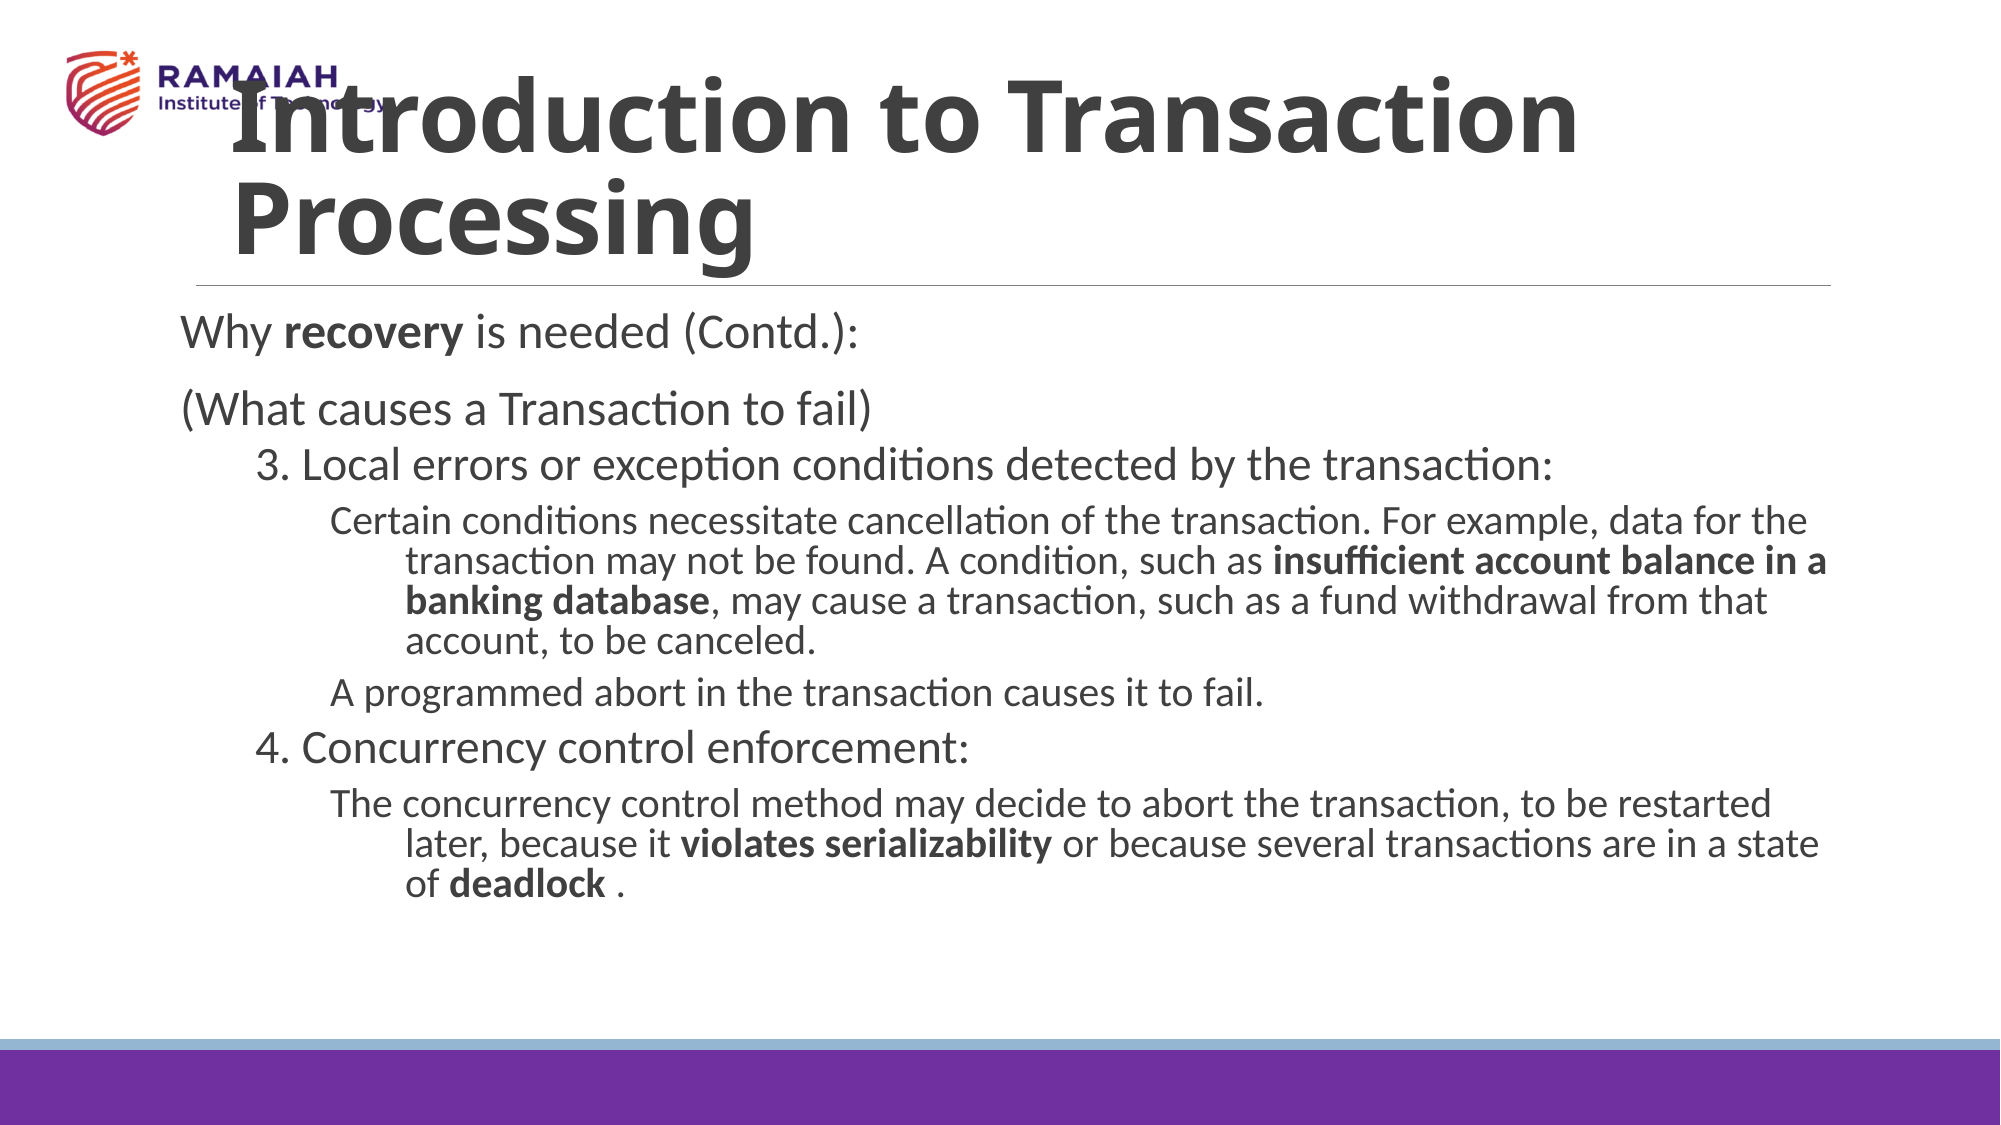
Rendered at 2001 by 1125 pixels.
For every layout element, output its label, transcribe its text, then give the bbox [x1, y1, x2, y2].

list Why recovery is needed (Contd.): (What causes a Transaction to fail) 3. Local errors or exception conditions detected by the transaction: Certain conditions necessitate cancellation of the transaction. For example, data for the transaction may not be found. A condition, such as insufficient account balance in a banking database, may cause a transaction, such as a fund withdrawal from that account, to be canceled. A programmed abort in the transaction causes it to fail. 4. Concurrency control enforcement: The concurrency control method may decide to abort the transaction, to be restarted later, because it violates serializability or because several transactions are in a state of deadlock . [180, 302, 1830, 963]
title Introduction to Transaction Processing [215, 119, 1830, 283]
picture [28, 5, 429, 166]
